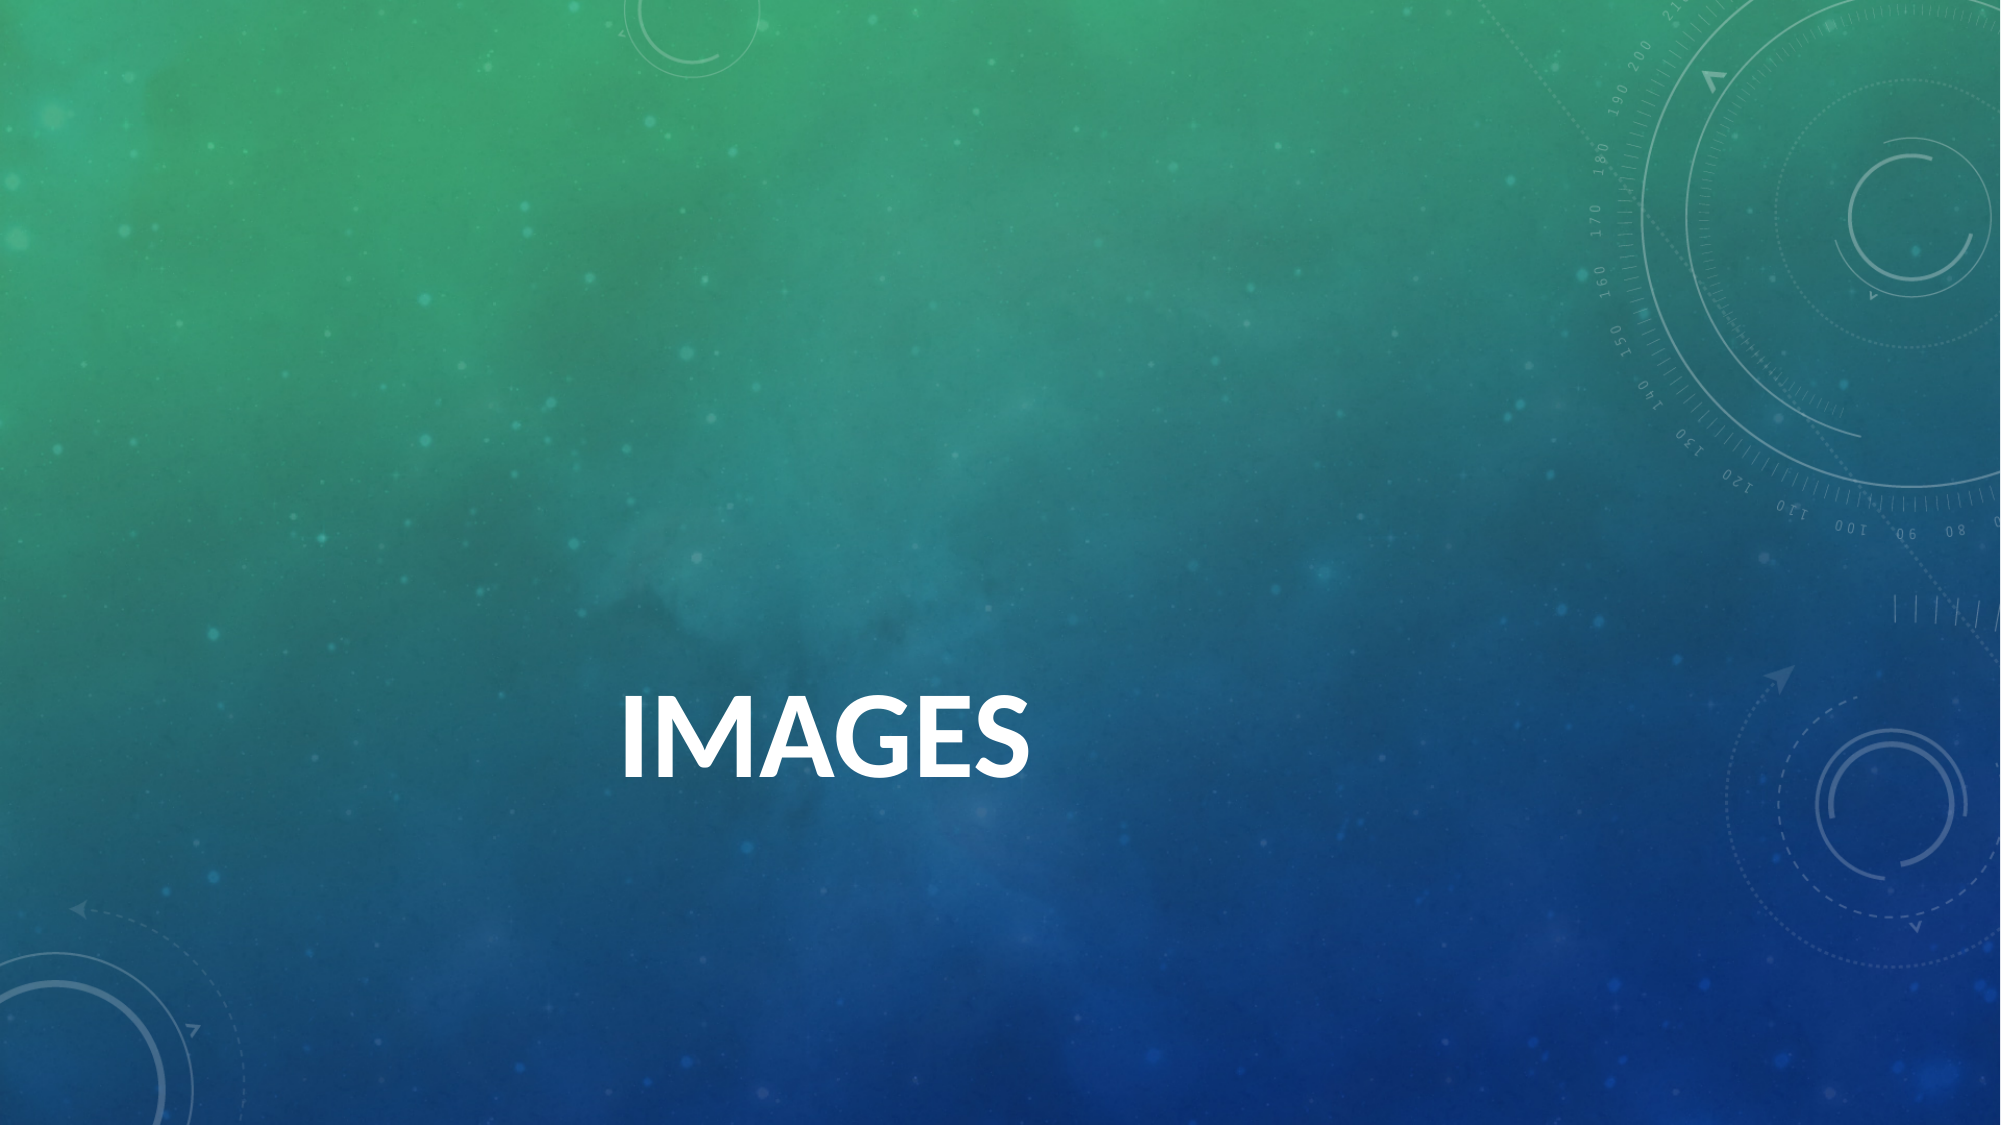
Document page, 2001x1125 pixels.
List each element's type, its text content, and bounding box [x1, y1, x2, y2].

text_box IMAGES [602, 599, 1048, 810]
picture [0, 0, 2001, 1125]
